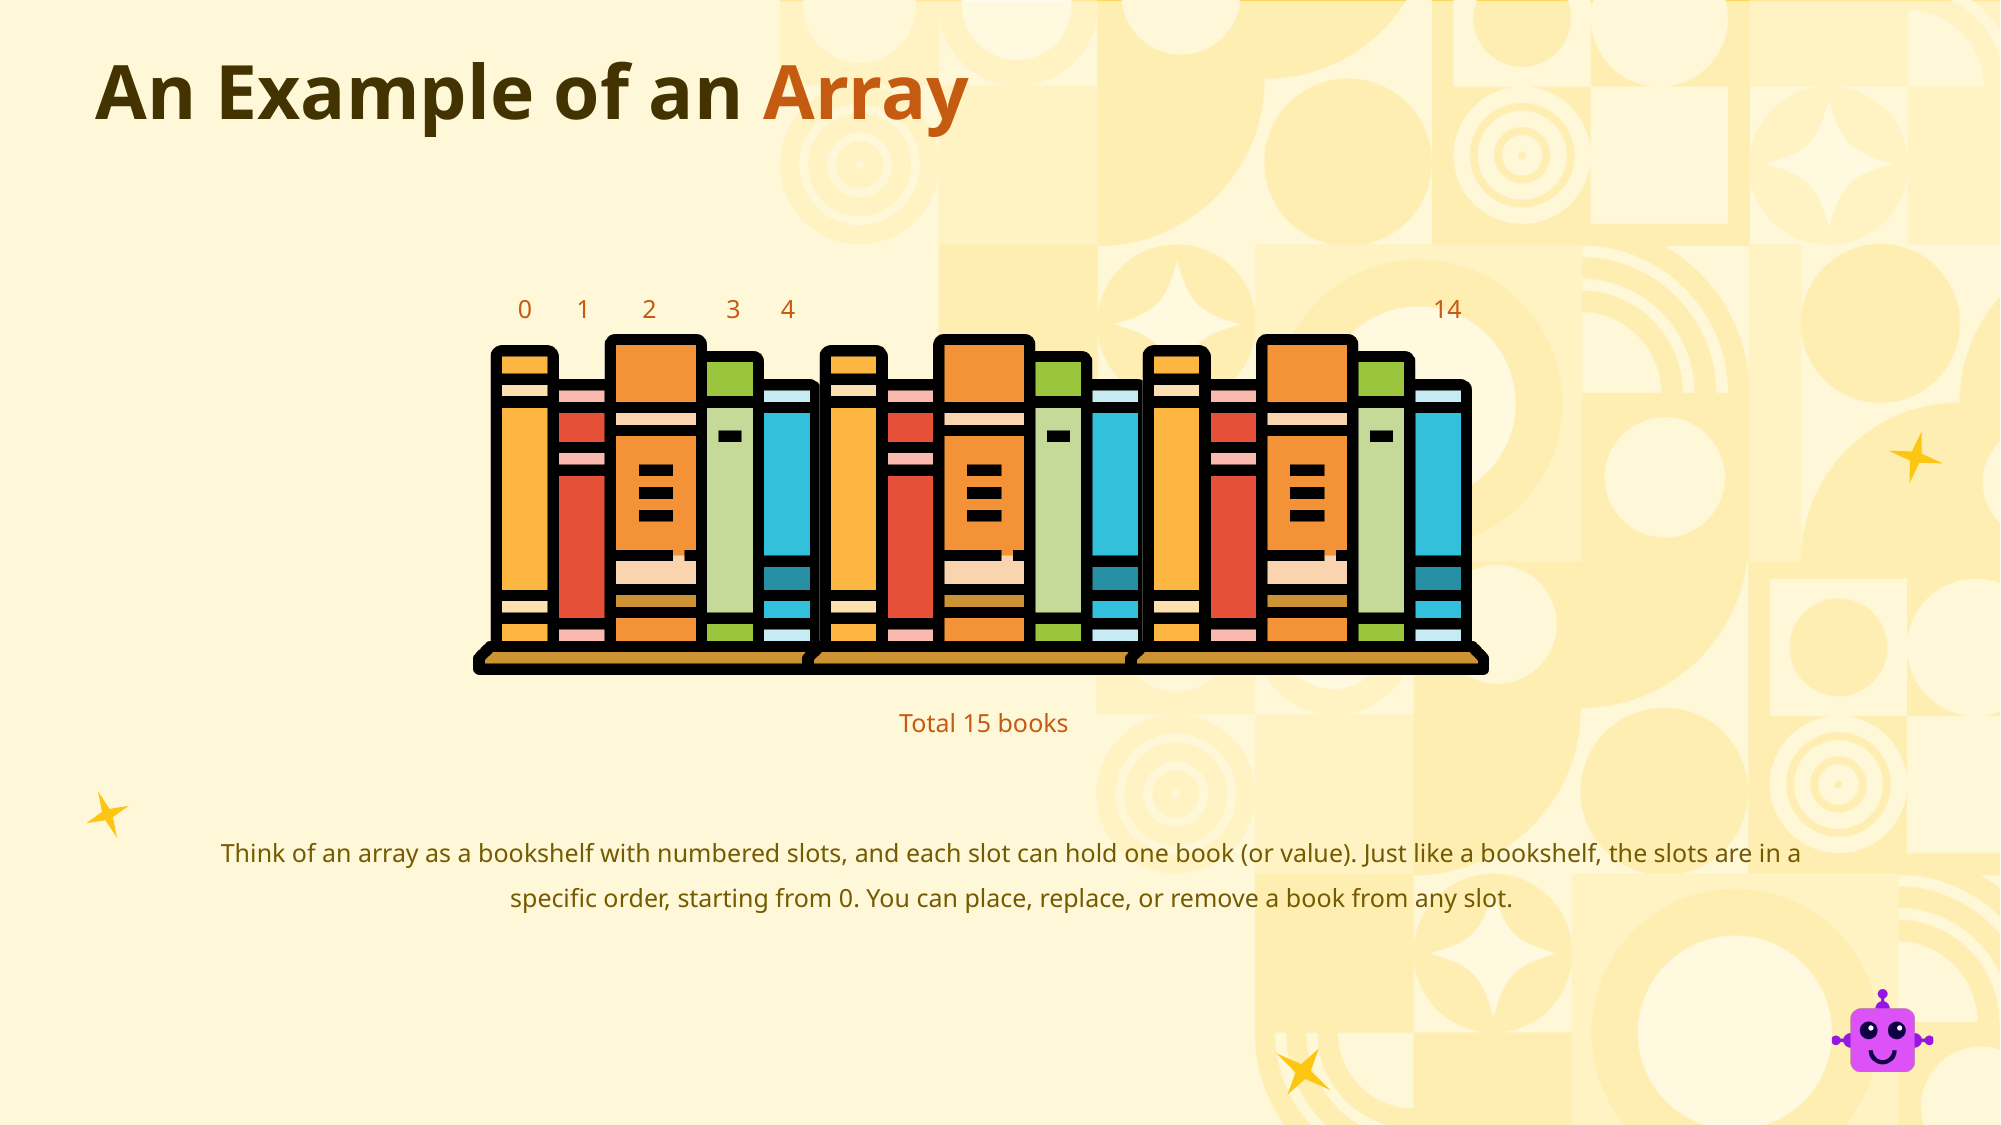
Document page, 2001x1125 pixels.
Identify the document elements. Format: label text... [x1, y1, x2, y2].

text_box [1275, 1047, 1331, 1096]
text_box [1888, 430, 1944, 484]
text_box [85, 794, 125, 830]
title An Example of an Array [80, 0, 1581, 143]
text_box 3 [711, 271, 752, 322]
picture [0, 0, 2001, 1125]
text_box Think of an array as a bookshelf with numbered slots, and each slot can hold one book (or value). Just like a bookshelf, the slots are in a specific order, starting from 0. You can place, replace, or remove a book from any slot. [193, 815, 1832, 920]
text_box Total 15 books [676, 686, 1292, 745]
text_box 14 [1417, 271, 1478, 322]
text_box 2 [627, 271, 667, 322]
text_box 1 [561, 271, 602, 322]
text_box 4 [766, 271, 806, 322]
text_box 0 [503, 271, 543, 322]
